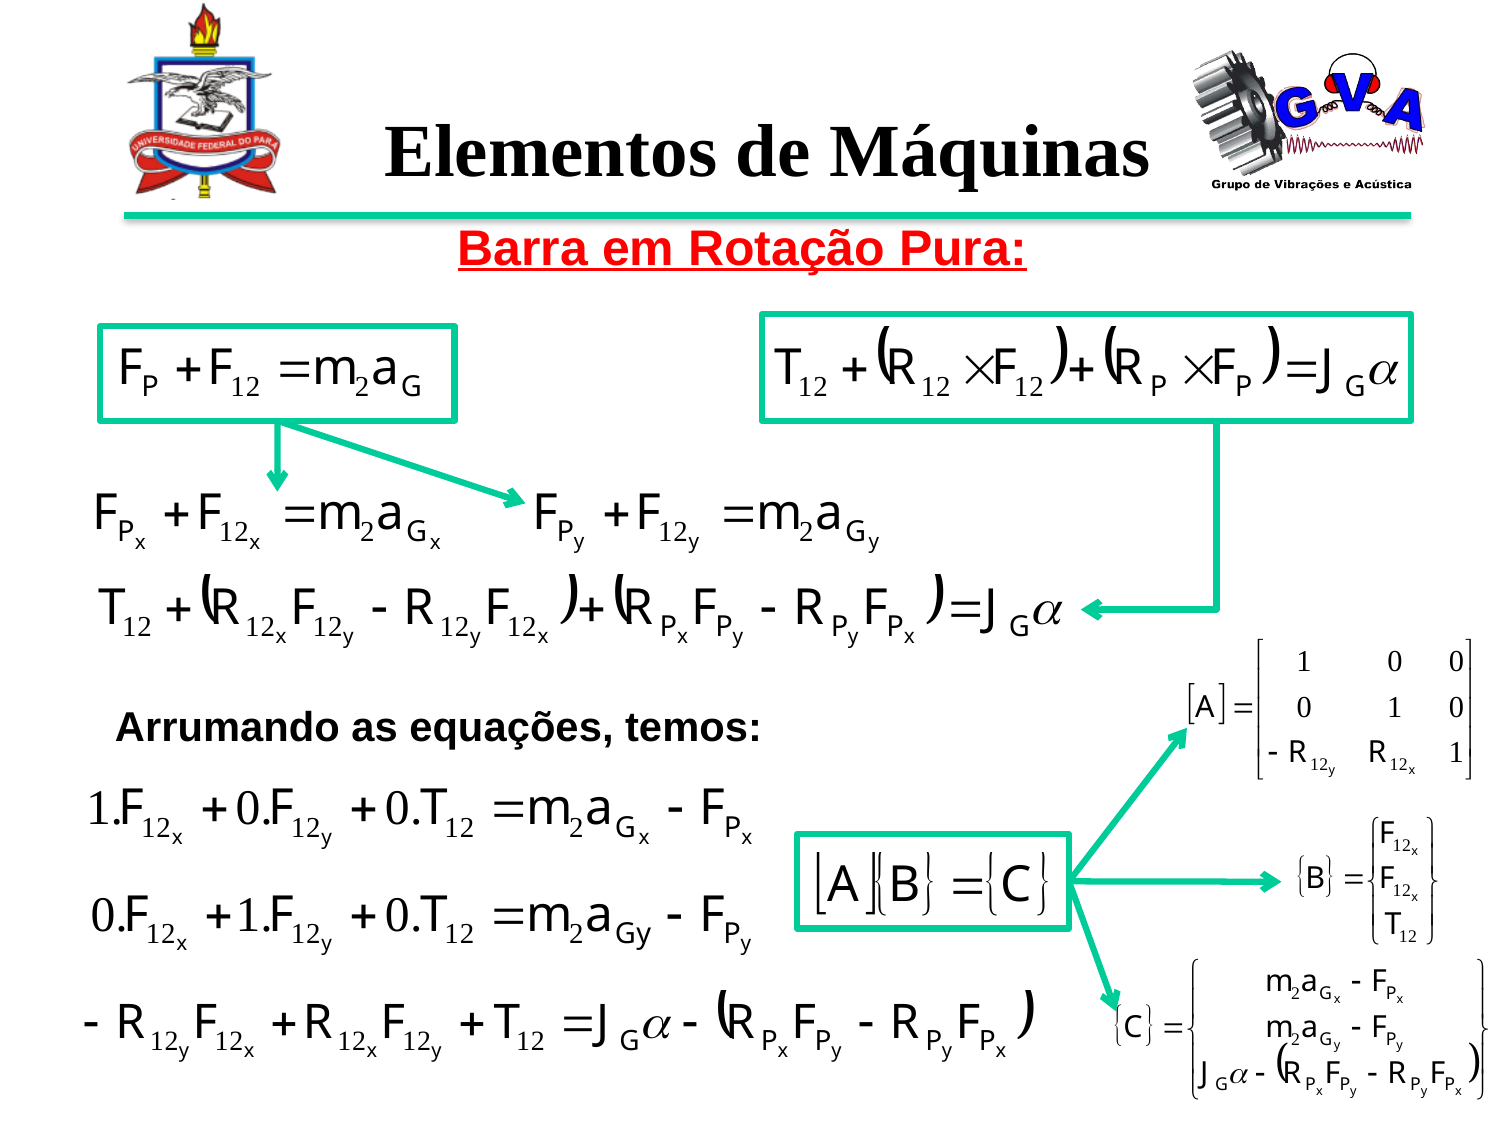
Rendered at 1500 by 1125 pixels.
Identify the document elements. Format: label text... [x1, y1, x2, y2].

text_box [1080, 420, 1353, 610]
text_box Arrumando as equações, temos: [100, 692, 880, 758]
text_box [448, 479, 453, 559]
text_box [1183, 633, 1483, 786]
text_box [76, 990, 1034, 1071]
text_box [1068, 888, 1117, 1012]
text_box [761, 314, 1412, 422]
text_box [90, 574, 1075, 658]
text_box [99, 326, 455, 422]
picture [122, 0, 290, 201]
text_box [796, 833, 1063, 929]
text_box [88, 479, 354, 559]
text_box Barra em Rotação Pura: [442, 227, 1057, 283]
text_box Barra em Rotação Pura: [442, 207, 1057, 211]
text_box Elementos de Máquinas [294, 93, 1190, 199]
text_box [1110, 953, 1496, 1107]
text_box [359, 337, 444, 587]
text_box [83, 774, 767, 858]
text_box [527, 479, 892, 563]
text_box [1293, 810, 1444, 952]
picture [1190, 49, 1429, 192]
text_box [1068, 727, 1188, 879]
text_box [83, 880, 767, 965]
